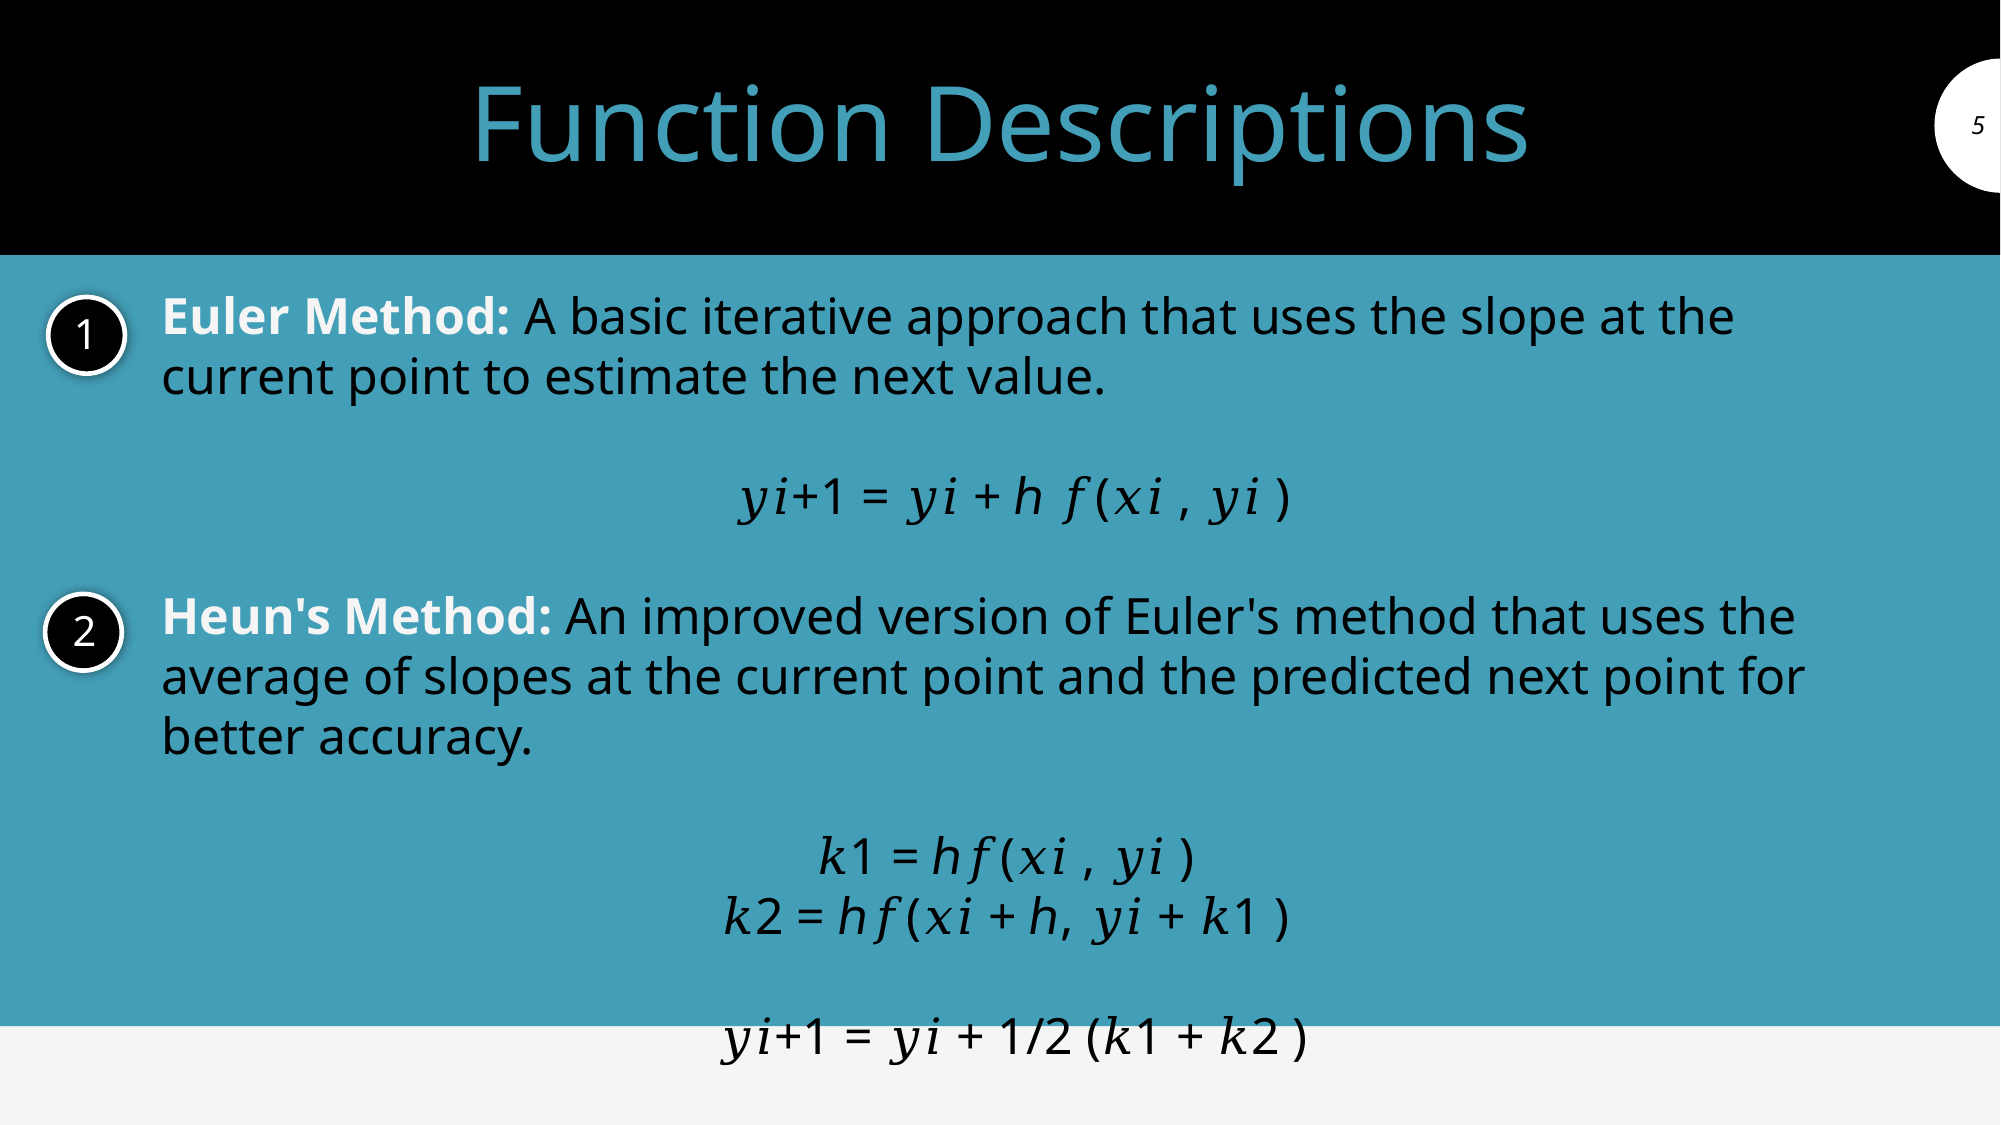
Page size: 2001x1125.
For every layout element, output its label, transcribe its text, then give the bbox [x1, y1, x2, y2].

text_box [58, 663, 109, 672]
text_box [47, 307, 59, 364]
text_box [61, 366, 112, 375]
text_box [65, 592, 101, 597]
text_box [113, 606, 123, 659]
text_box [44, 603, 57, 662]
text_box 1 [59, 300, 114, 366]
text_box Euler Method: A basic iterative approach that uses the slope at the current point to estimate the next value. 𝑦𝑖+1 = 𝑦𝑖 + ℎ 𝑓(𝑥𝑖 , 𝑦𝑖 ) Heun's Method: An improved version of Euler's method that uses the average of slopes at the current point and the predicted next point for better accuracy. 𝑘1 = ℎ𝑓(𝑥𝑖 , 𝑦𝑖 ) 𝑘2 = ℎ𝑓(𝑥𝑖 + ℎ, 𝑦𝑖 + 𝑘1 ) 𝑦𝑖+1 = 𝑦𝑖 + 1/2 (𝑘1 + 𝑘2 ) [147, 277, 1877, 1125]
text_box [69, 295, 104, 300]
title Function Descriptions [125, 46, 1877, 211]
text_box 2 [57, 597, 113, 663]
slide_number 5 [1933, 96, 2000, 157]
text_box [114, 307, 126, 364]
